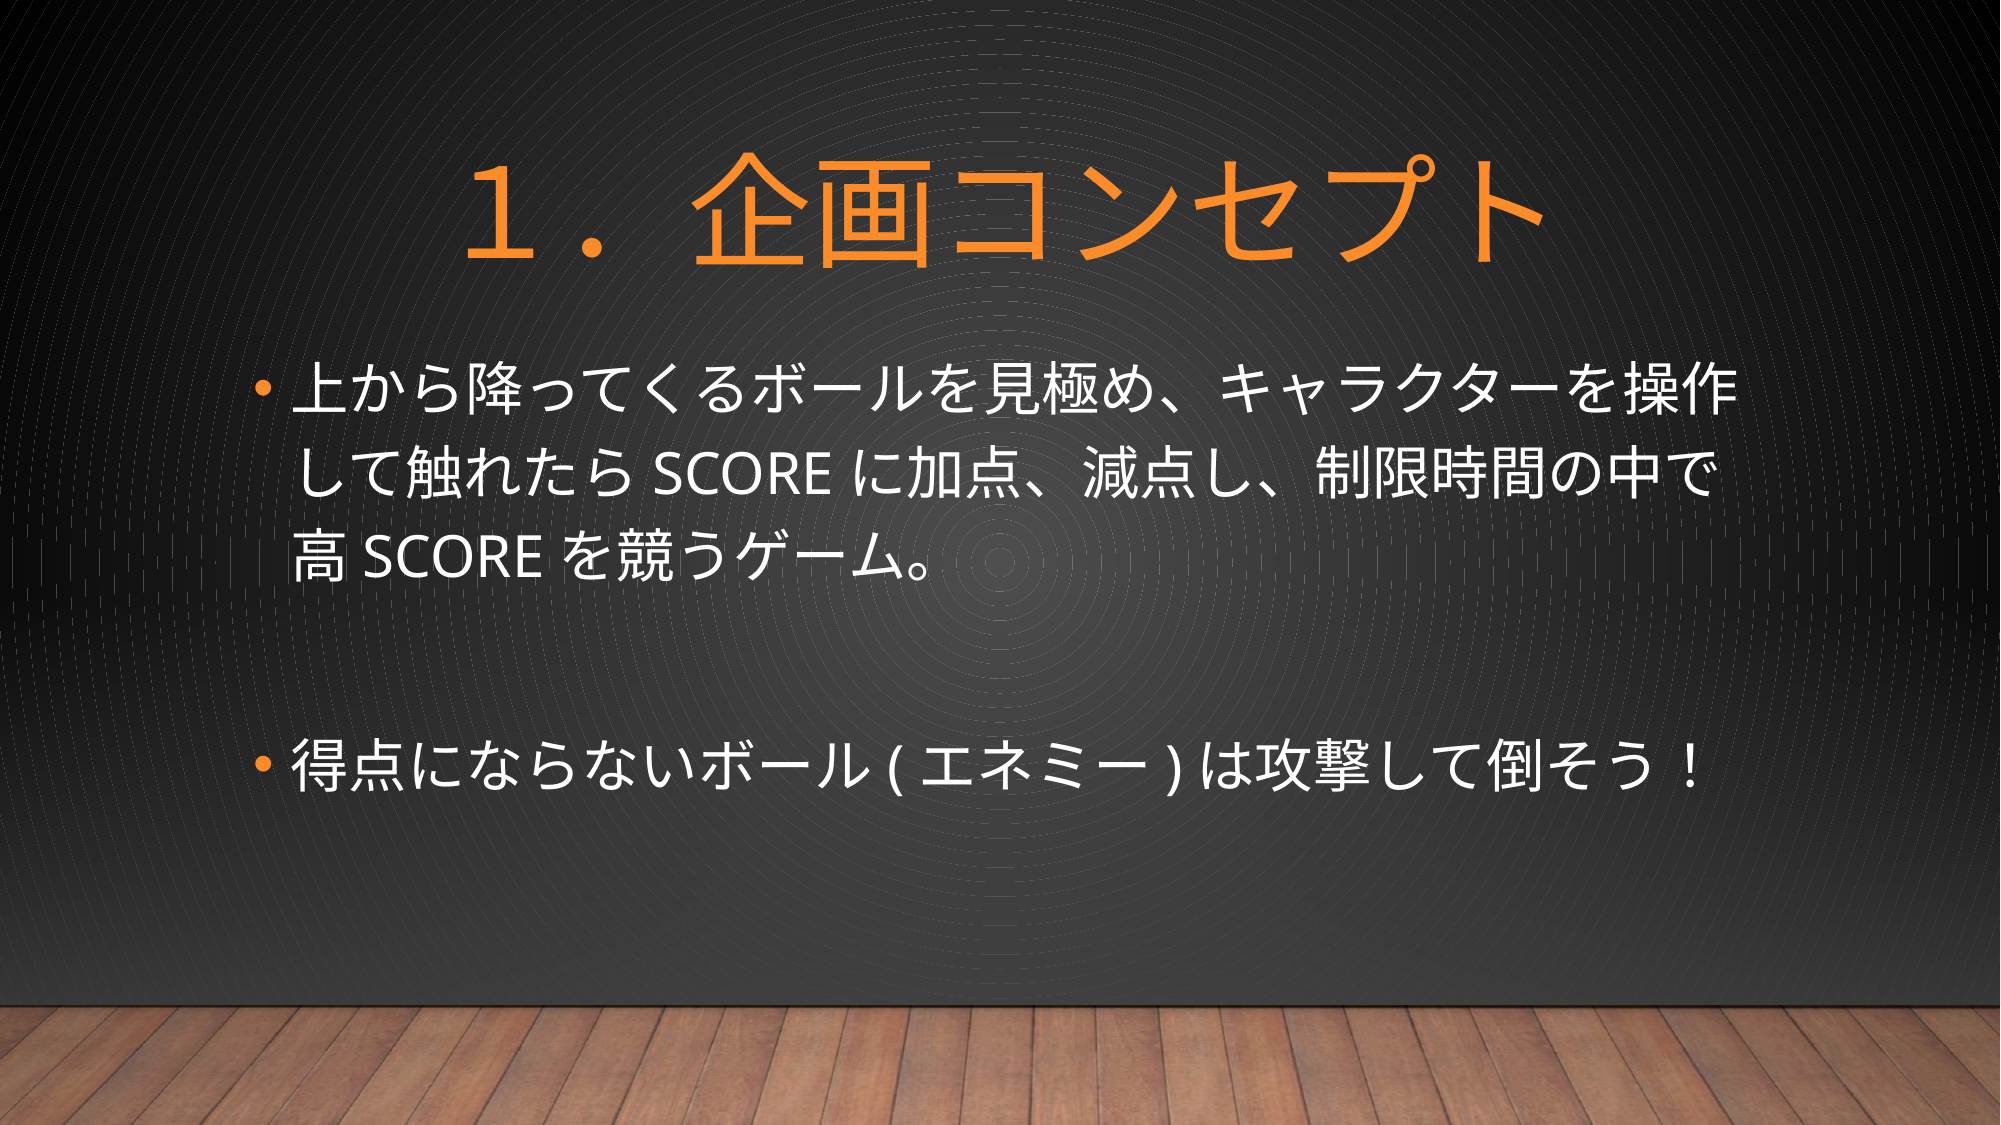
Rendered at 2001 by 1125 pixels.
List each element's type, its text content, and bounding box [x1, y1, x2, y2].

list 上から降ってくるボールを見極め、キャラクターを操作して触れたらSCOREに加点、減点し、制限時間の中で高SCOREを競うゲーム。 得点にならないボール(エネミー)は攻撃して倒そう！ [238, 330, 1763, 897]
title １．企画コンセプト [238, 131, 1763, 305]
picture [0, 1005, 2000, 1125]
